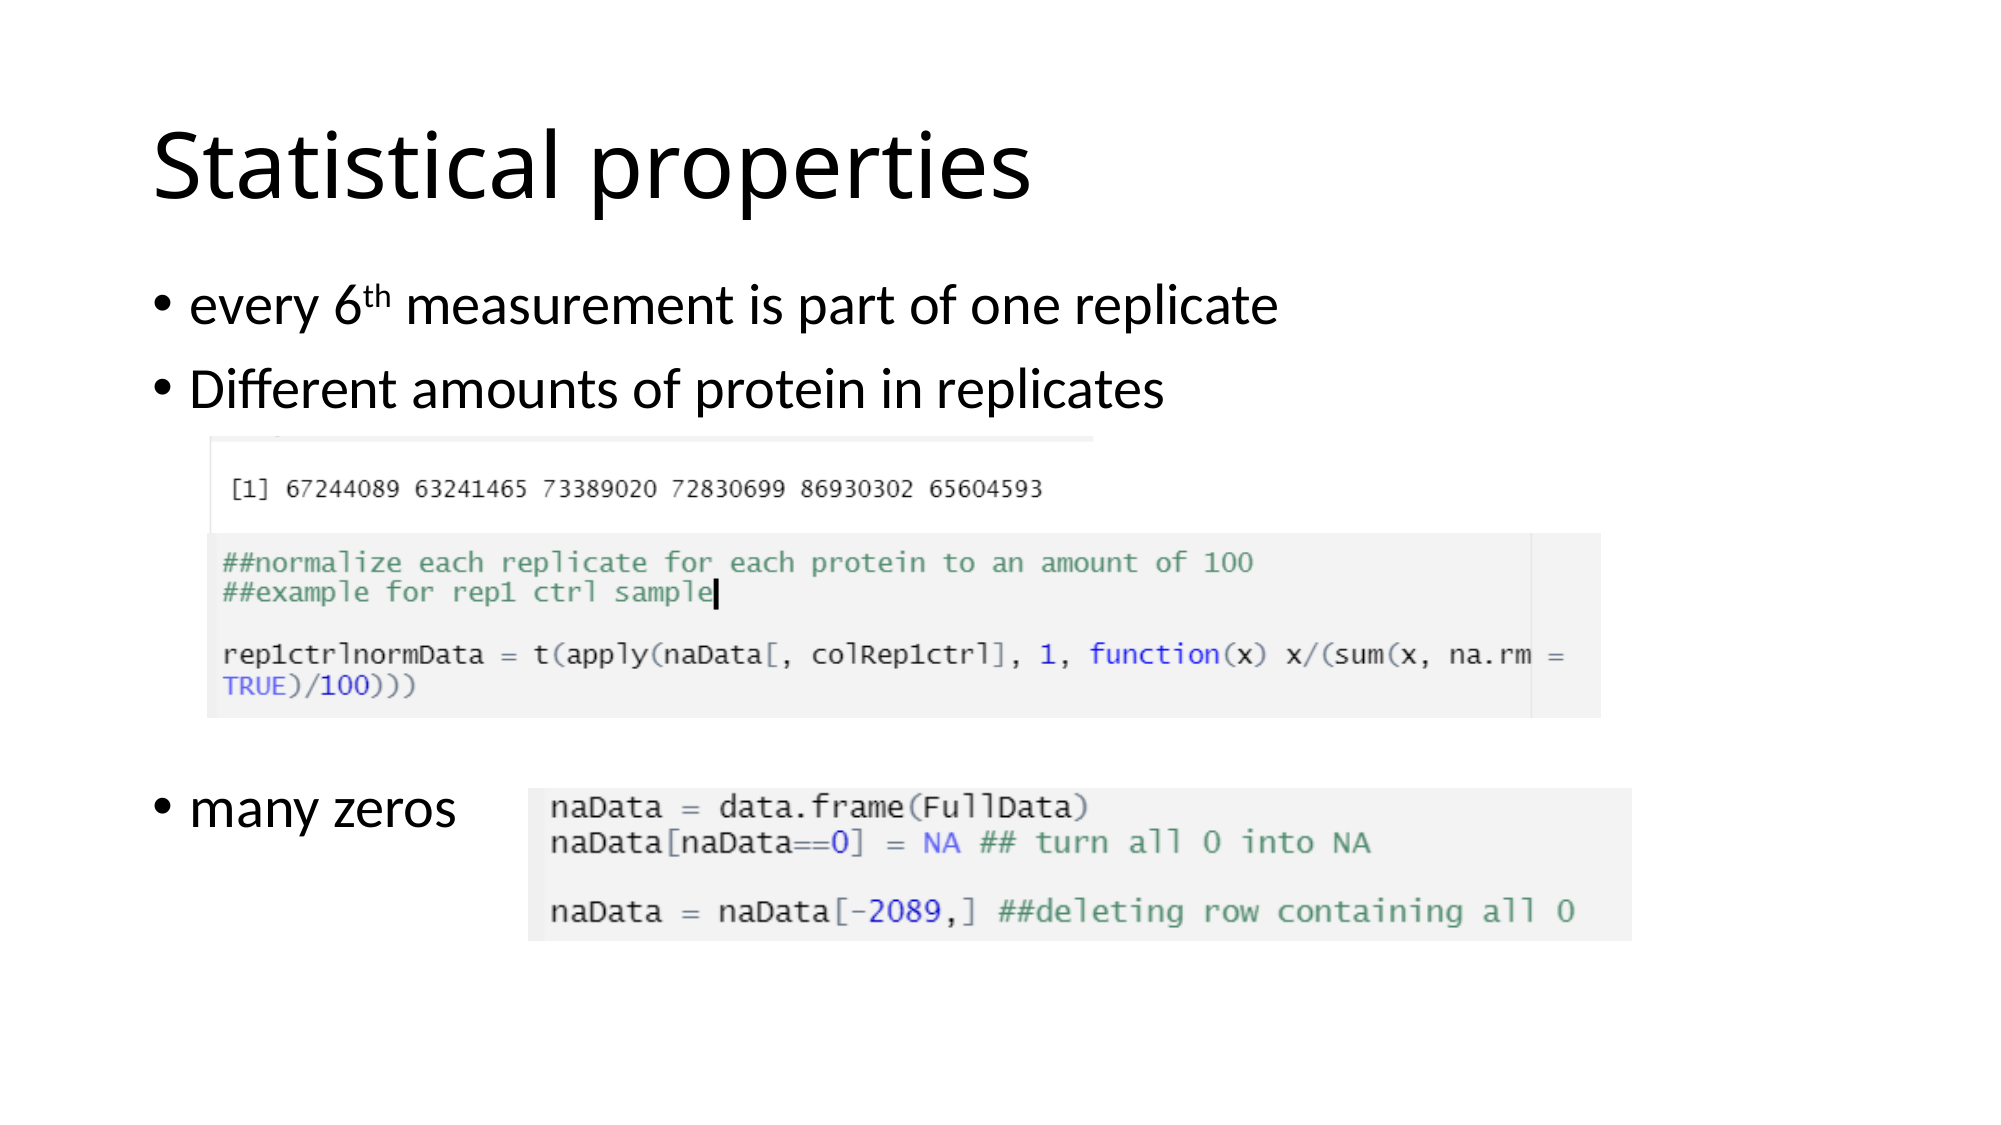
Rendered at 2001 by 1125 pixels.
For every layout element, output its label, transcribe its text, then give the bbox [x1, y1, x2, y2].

picture [527, 788, 1632, 941]
list every 6th measurement is part of one replicate Different amounts of protein in replicates many zeros [137, 267, 1863, 981]
picture [190, 436, 1601, 718]
title Statistical properties [137, 59, 1863, 267]
